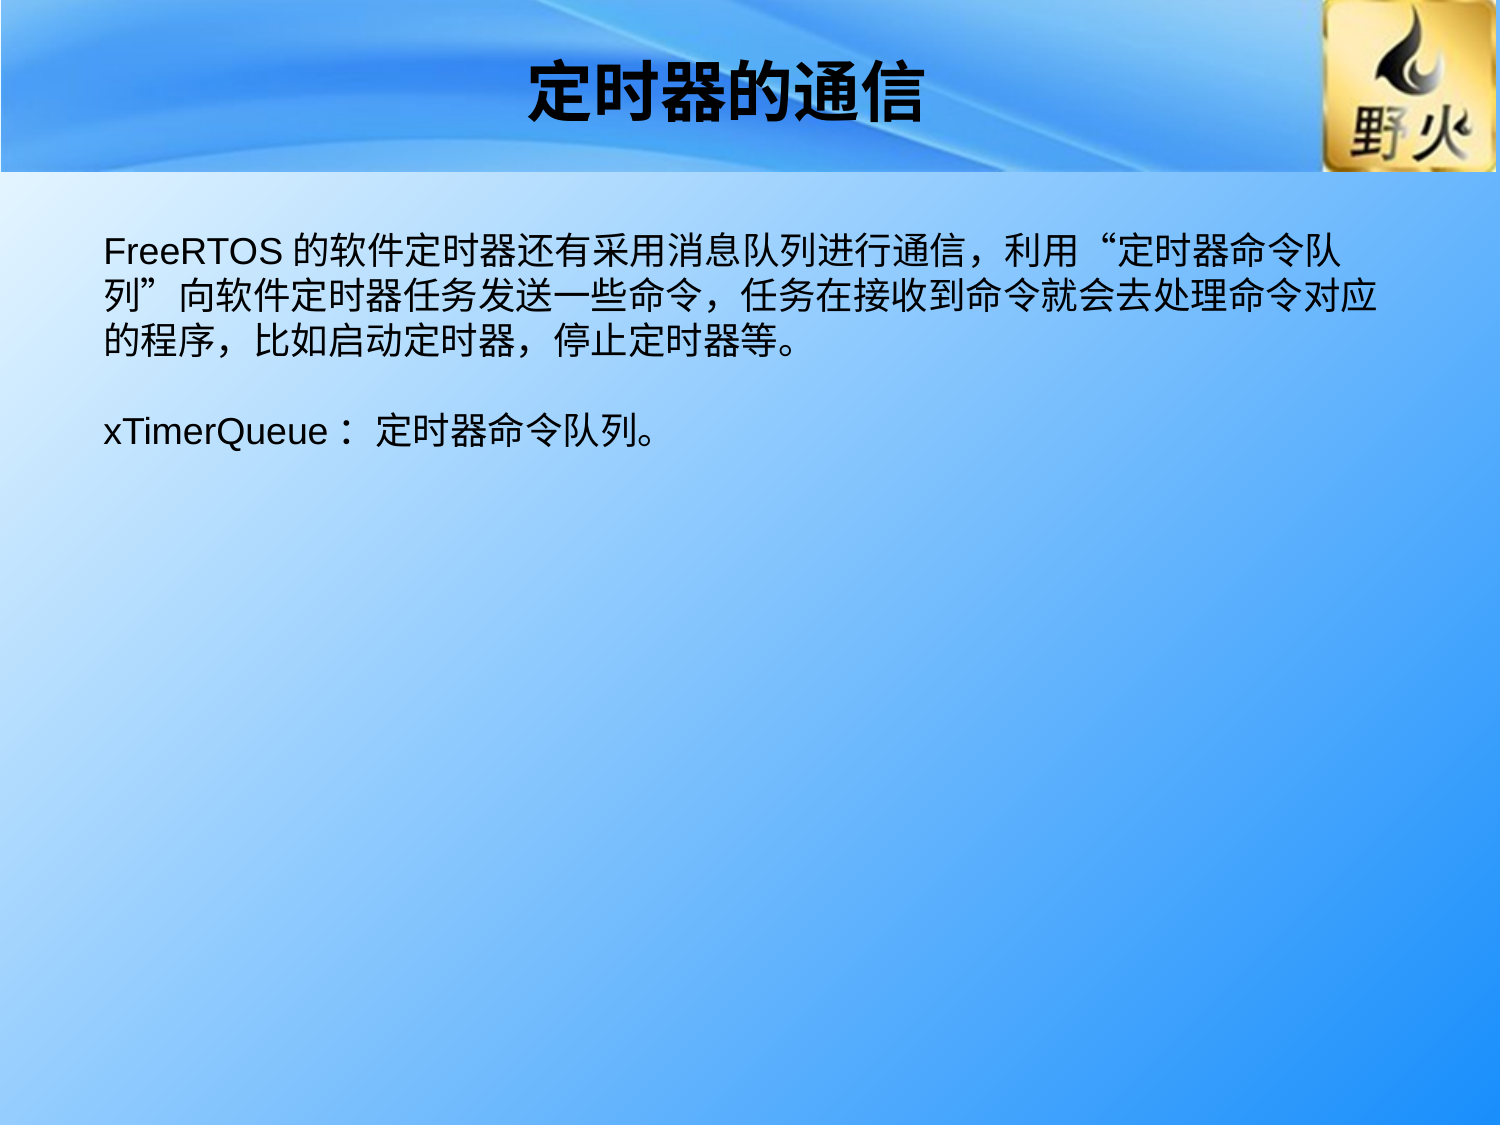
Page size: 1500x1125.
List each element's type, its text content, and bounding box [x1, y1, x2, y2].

picture [1, 0, 1496, 172]
text_box FreeRTOS的软件定时器还有采用消息队列进行通信，利用“定时器命令队列”向软件定时器任务发送一些命令，任务在接收到命令就会去处理命令对应的程序，比如启动定时器，停止定时器等。 xTimerQueue：定时器命令队列。 [88, 219, 1424, 685]
